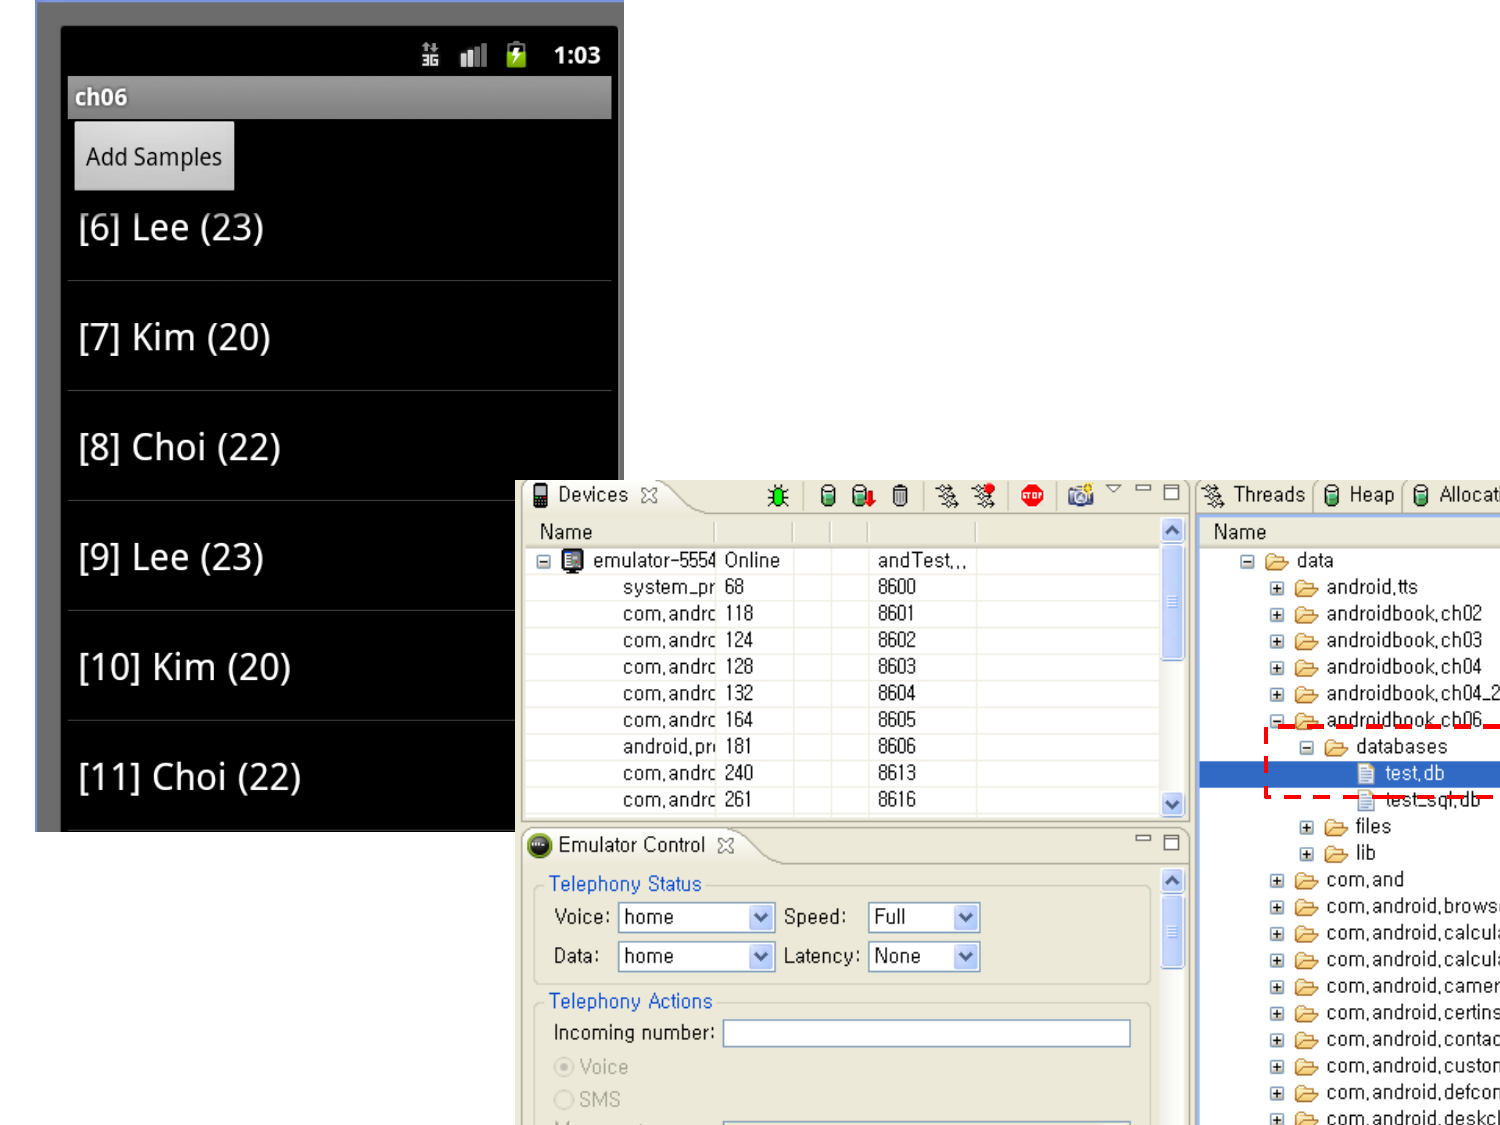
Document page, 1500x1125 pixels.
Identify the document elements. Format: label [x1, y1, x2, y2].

picture [34, 0, 624, 833]
text_box [515, 480, 1500, 1125]
